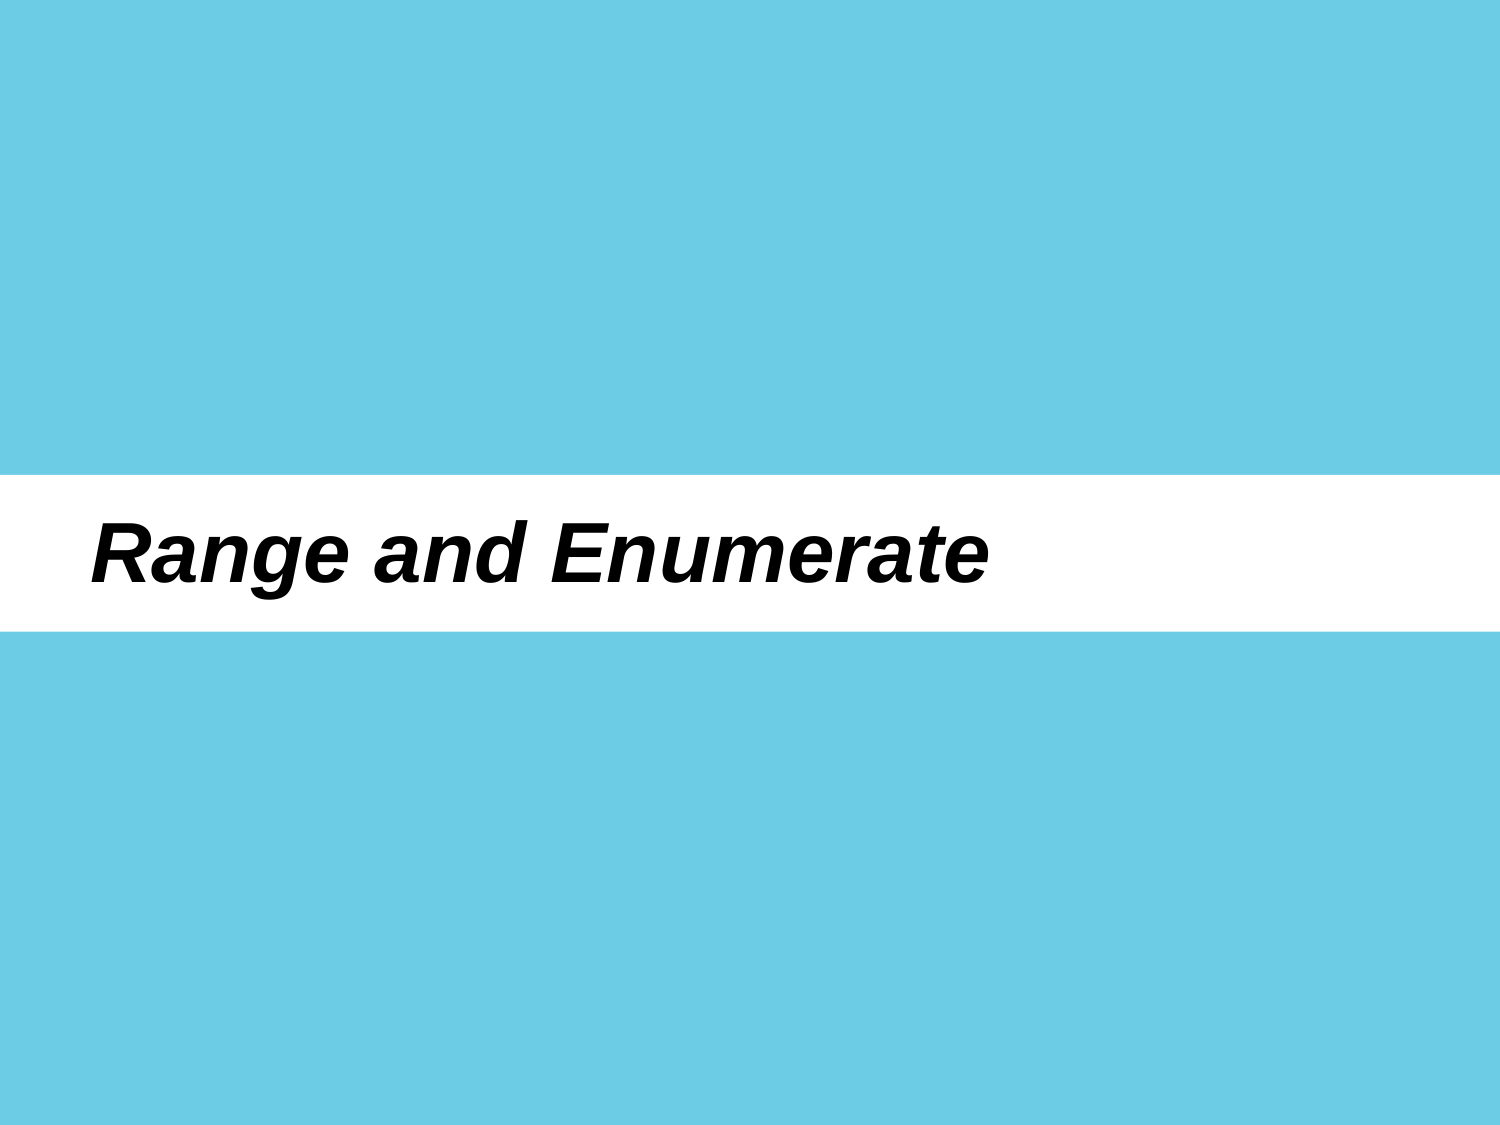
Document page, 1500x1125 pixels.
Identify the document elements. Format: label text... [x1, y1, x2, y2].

title Range and Enumerate [71, 493, 1492, 617]
